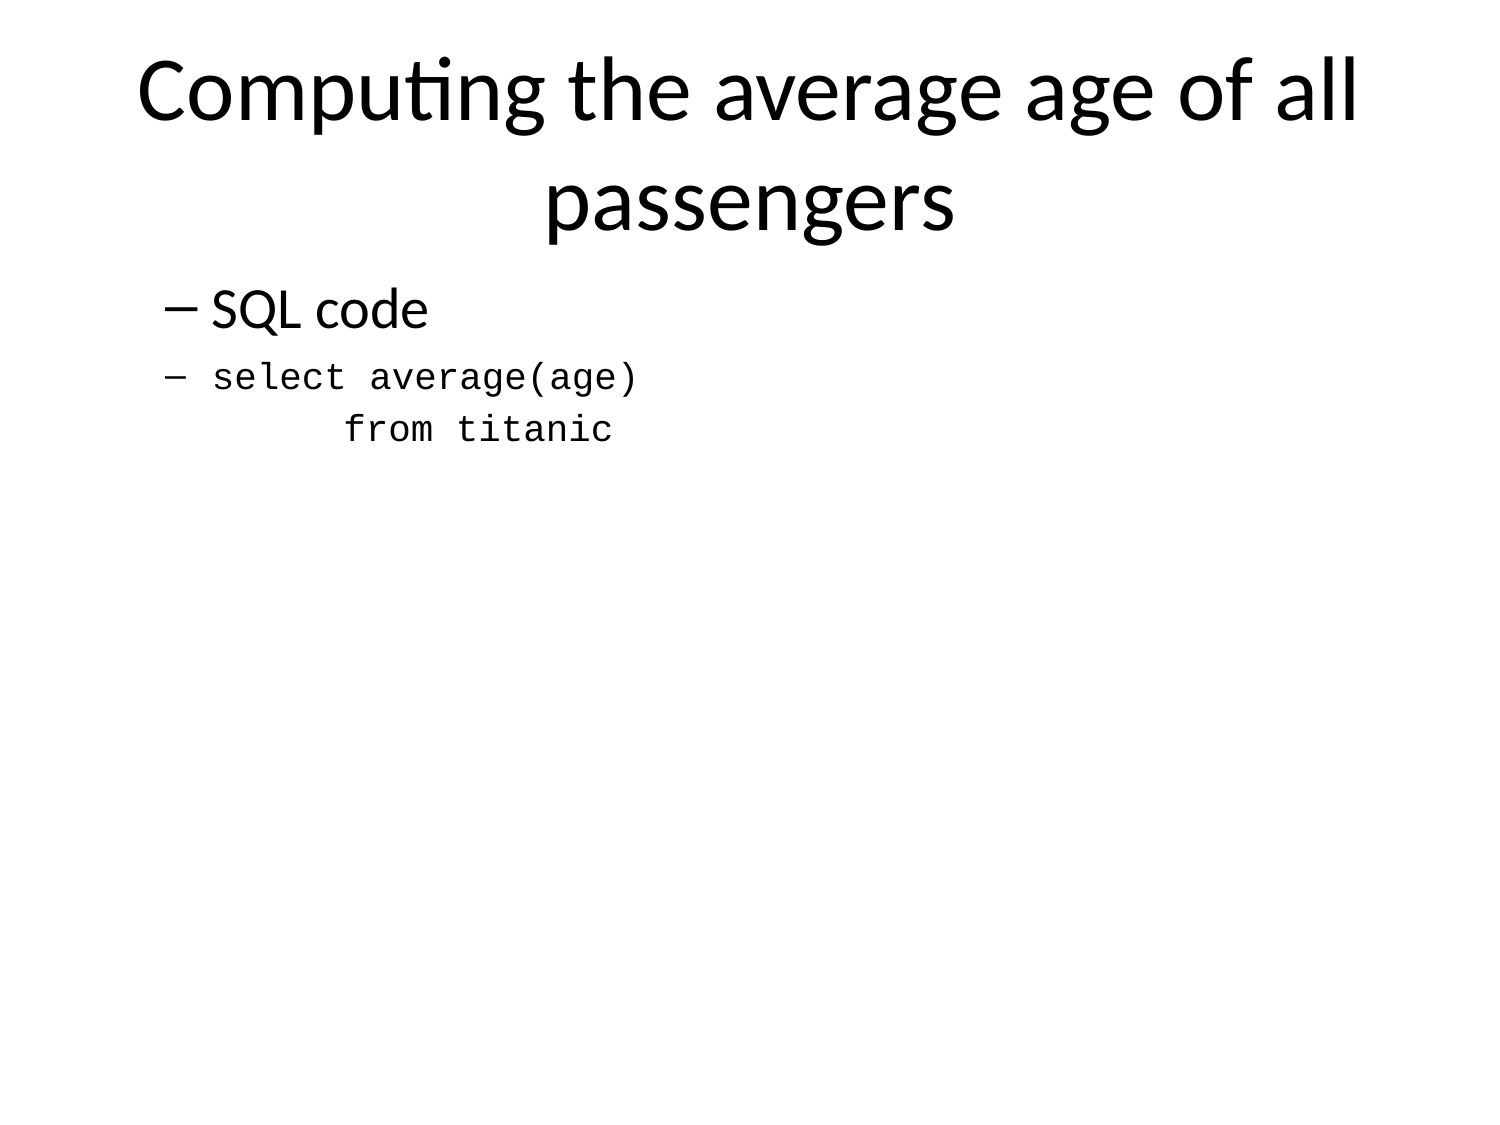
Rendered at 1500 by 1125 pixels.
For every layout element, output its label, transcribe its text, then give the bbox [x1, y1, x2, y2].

list SQL code select average(age) from titanic [75, 262, 1425, 1005]
title Computing the average age of all passengers [75, 45, 1425, 233]
